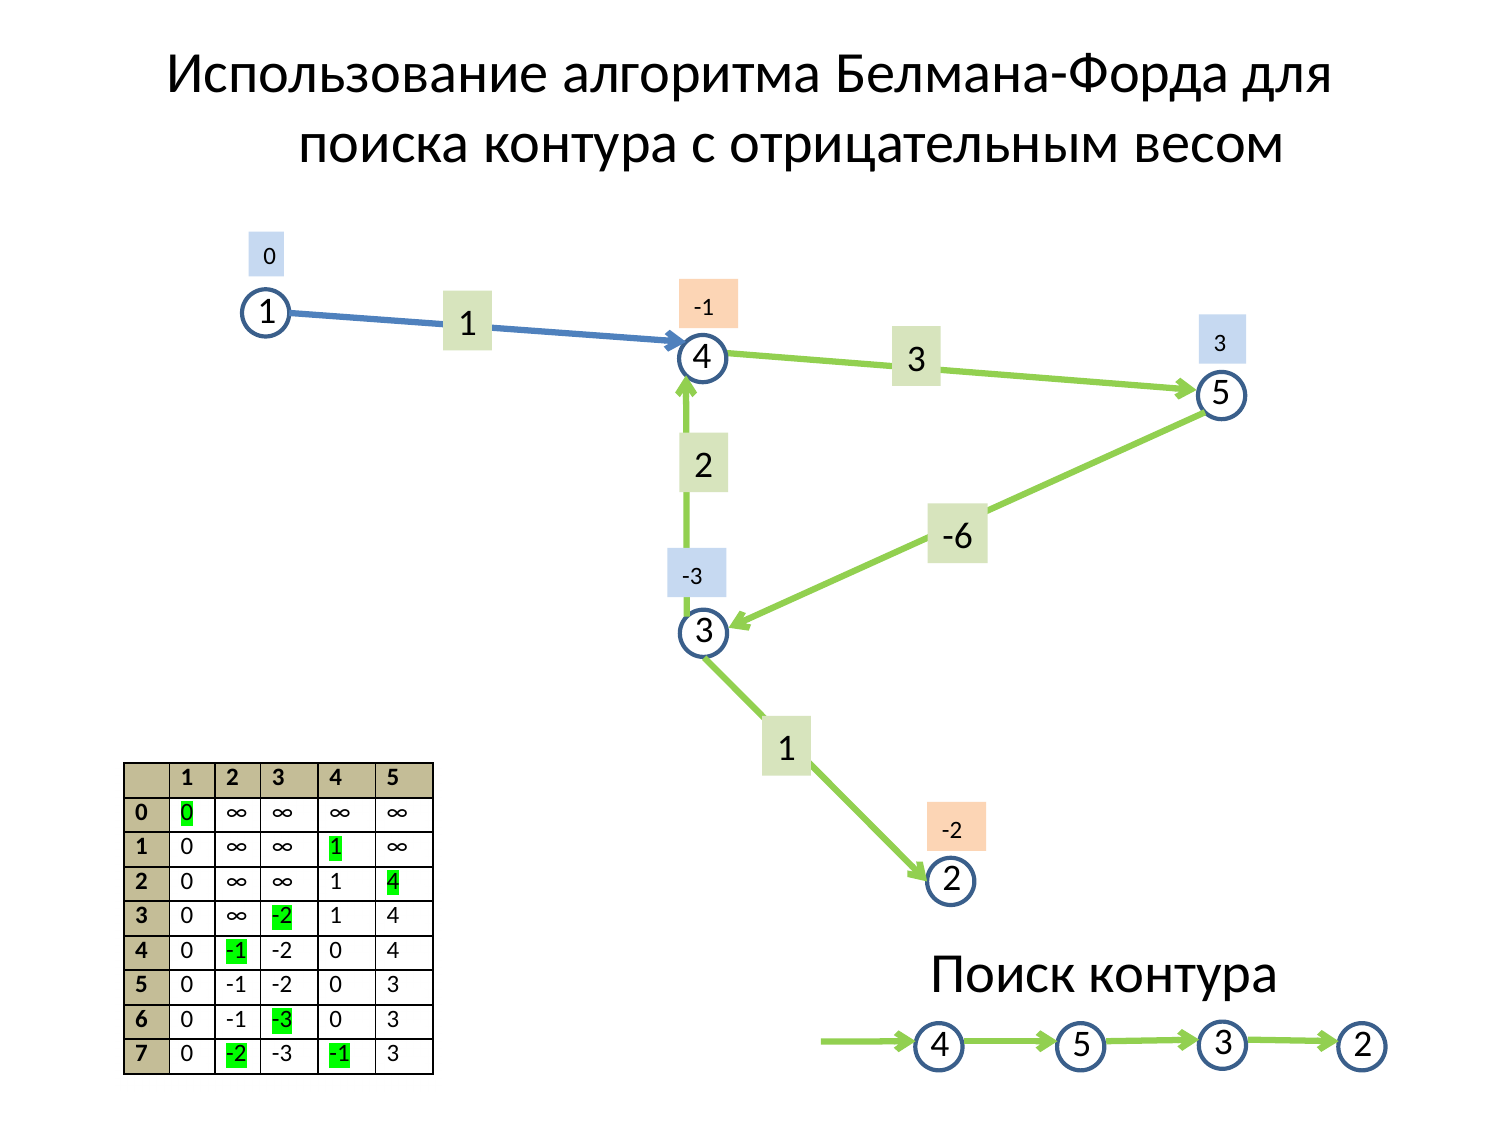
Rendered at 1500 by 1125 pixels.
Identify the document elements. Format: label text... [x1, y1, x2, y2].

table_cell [216, 833, 260, 866]
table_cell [319, 971, 375, 1004]
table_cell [170, 971, 214, 1004]
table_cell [261, 799, 317, 831]
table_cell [216, 1040, 260, 1073]
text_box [750, 928, 1459, 1073]
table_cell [216, 971, 260, 1004]
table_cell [376, 833, 432, 866]
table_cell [376, 971, 432, 1004]
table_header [261, 764, 317, 797]
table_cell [216, 868, 260, 900]
table_cell 4 [1107, 1042, 1196, 1047]
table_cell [125, 1040, 169, 1073]
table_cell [376, 937, 432, 969]
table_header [216, 764, 260, 797]
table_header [319, 764, 375, 797]
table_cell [261, 937, 317, 969]
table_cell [261, 868, 317, 900]
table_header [170, 764, 214, 797]
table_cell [376, 902, 432, 935]
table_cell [261, 1006, 317, 1038]
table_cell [125, 902, 169, 935]
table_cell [216, 937, 260, 969]
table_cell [319, 1040, 375, 1073]
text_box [248, 231, 284, 277]
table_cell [376, 799, 432, 831]
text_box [239, 278, 1248, 908]
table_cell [170, 1040, 214, 1073]
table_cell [170, 937, 214, 969]
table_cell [170, 799, 214, 831]
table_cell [125, 799, 169, 831]
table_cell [261, 1040, 317, 1073]
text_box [112, 7, 1388, 202]
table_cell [216, 1006, 260, 1038]
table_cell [319, 1006, 375, 1038]
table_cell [319, 833, 375, 866]
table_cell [170, 868, 214, 900]
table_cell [319, 902, 375, 935]
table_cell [261, 833, 317, 866]
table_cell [170, 833, 214, 866]
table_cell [376, 1040, 432, 1073]
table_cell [125, 868, 169, 900]
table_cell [261, 902, 317, 935]
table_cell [261, 971, 317, 1004]
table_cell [216, 799, 260, 831]
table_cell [125, 971, 169, 1004]
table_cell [216, 902, 260, 935]
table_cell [125, 937, 169, 969]
table_cell 4 [1248, 1042, 1337, 1047]
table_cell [125, 1006, 169, 1038]
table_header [125, 764, 169, 797]
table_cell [125, 833, 169, 866]
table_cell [170, 1006, 214, 1038]
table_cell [376, 1006, 432, 1038]
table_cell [319, 868, 375, 900]
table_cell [170, 902, 214, 935]
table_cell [319, 799, 375, 831]
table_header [376, 764, 432, 797]
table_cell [319, 937, 375, 969]
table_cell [376, 868, 432, 900]
